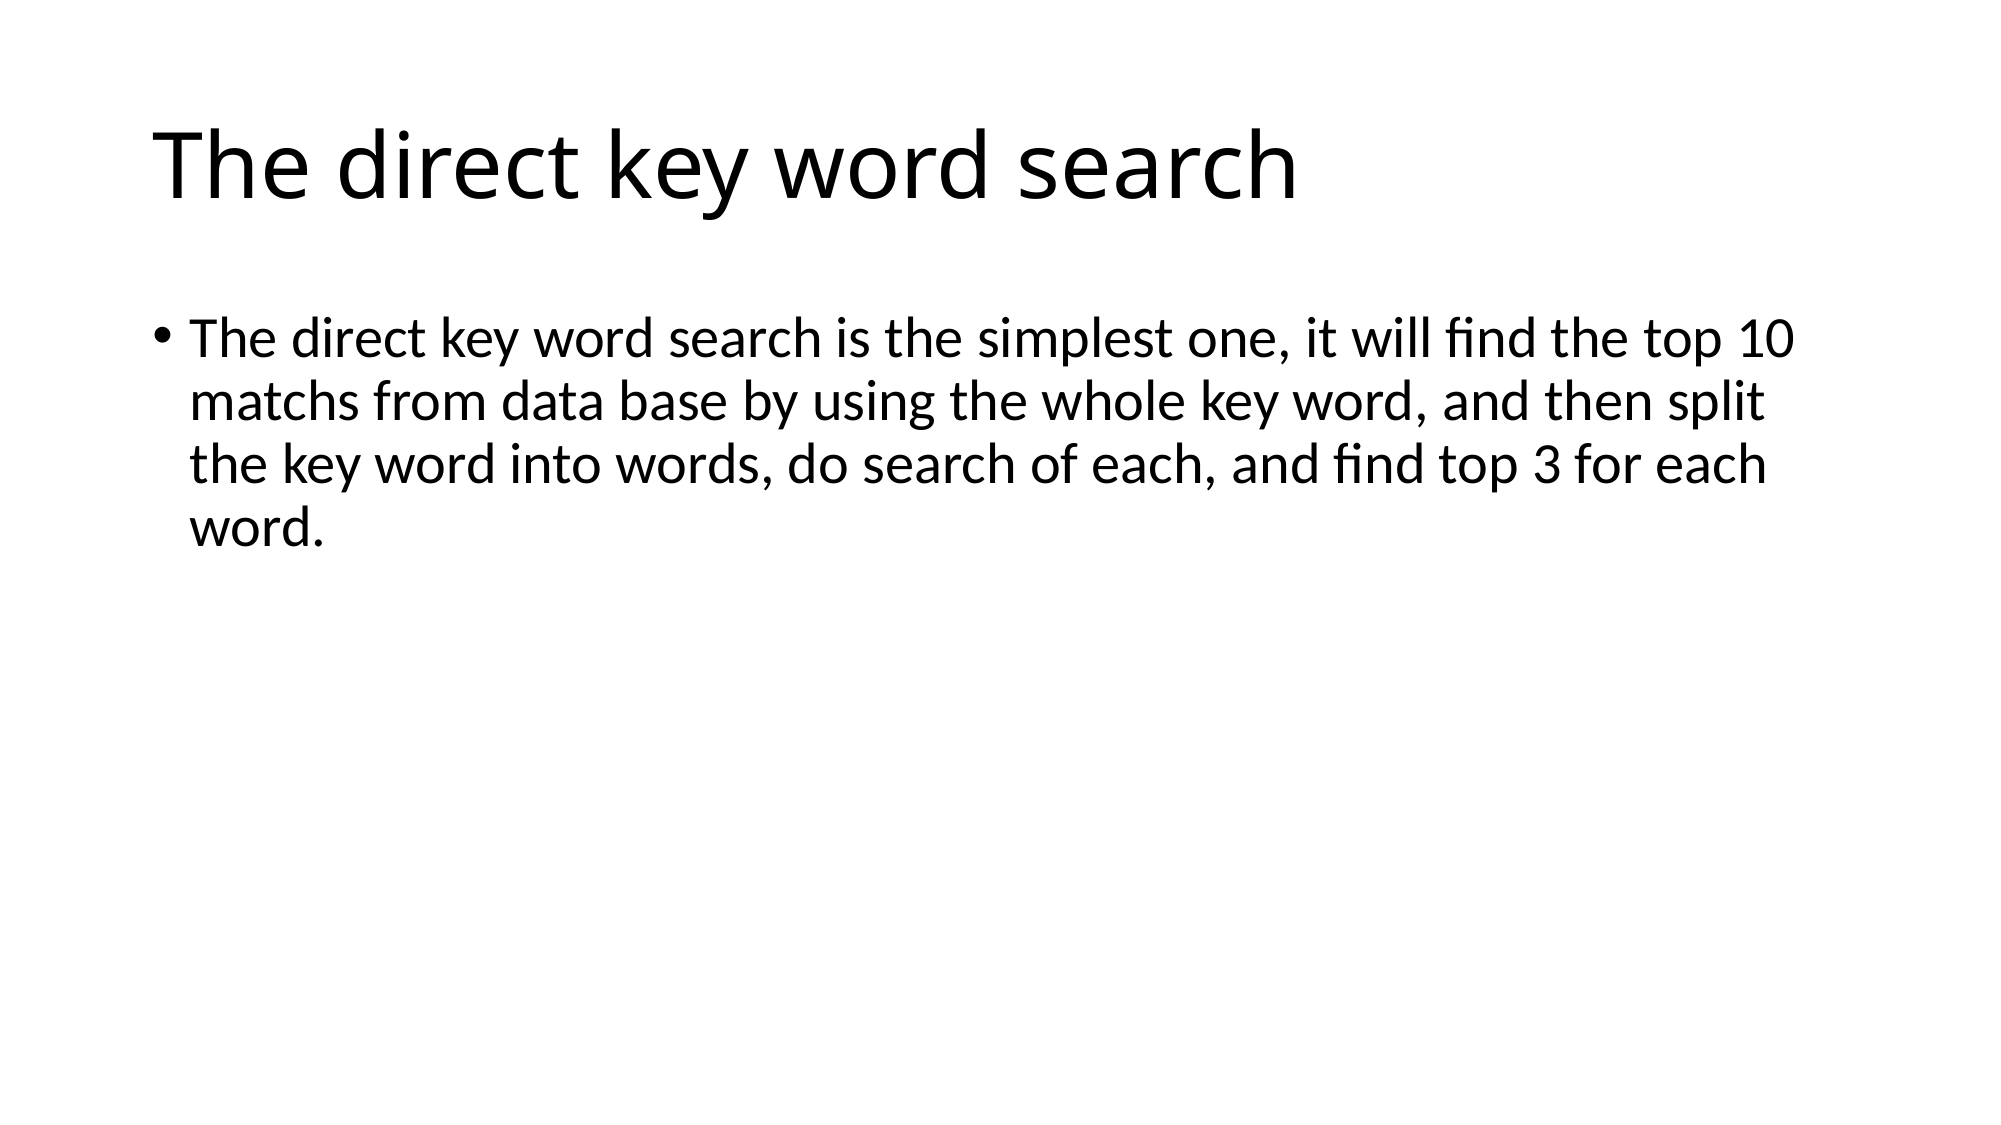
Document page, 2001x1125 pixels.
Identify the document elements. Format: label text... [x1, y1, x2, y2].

list The direct key word search is the simplest one, it will find the top 10 matchs from data base by using the whole key word, and then split the key word into words, do search of each, and find top 3 for each word. [137, 299, 1863, 1014]
title The direct key word search [137, 59, 1863, 278]
